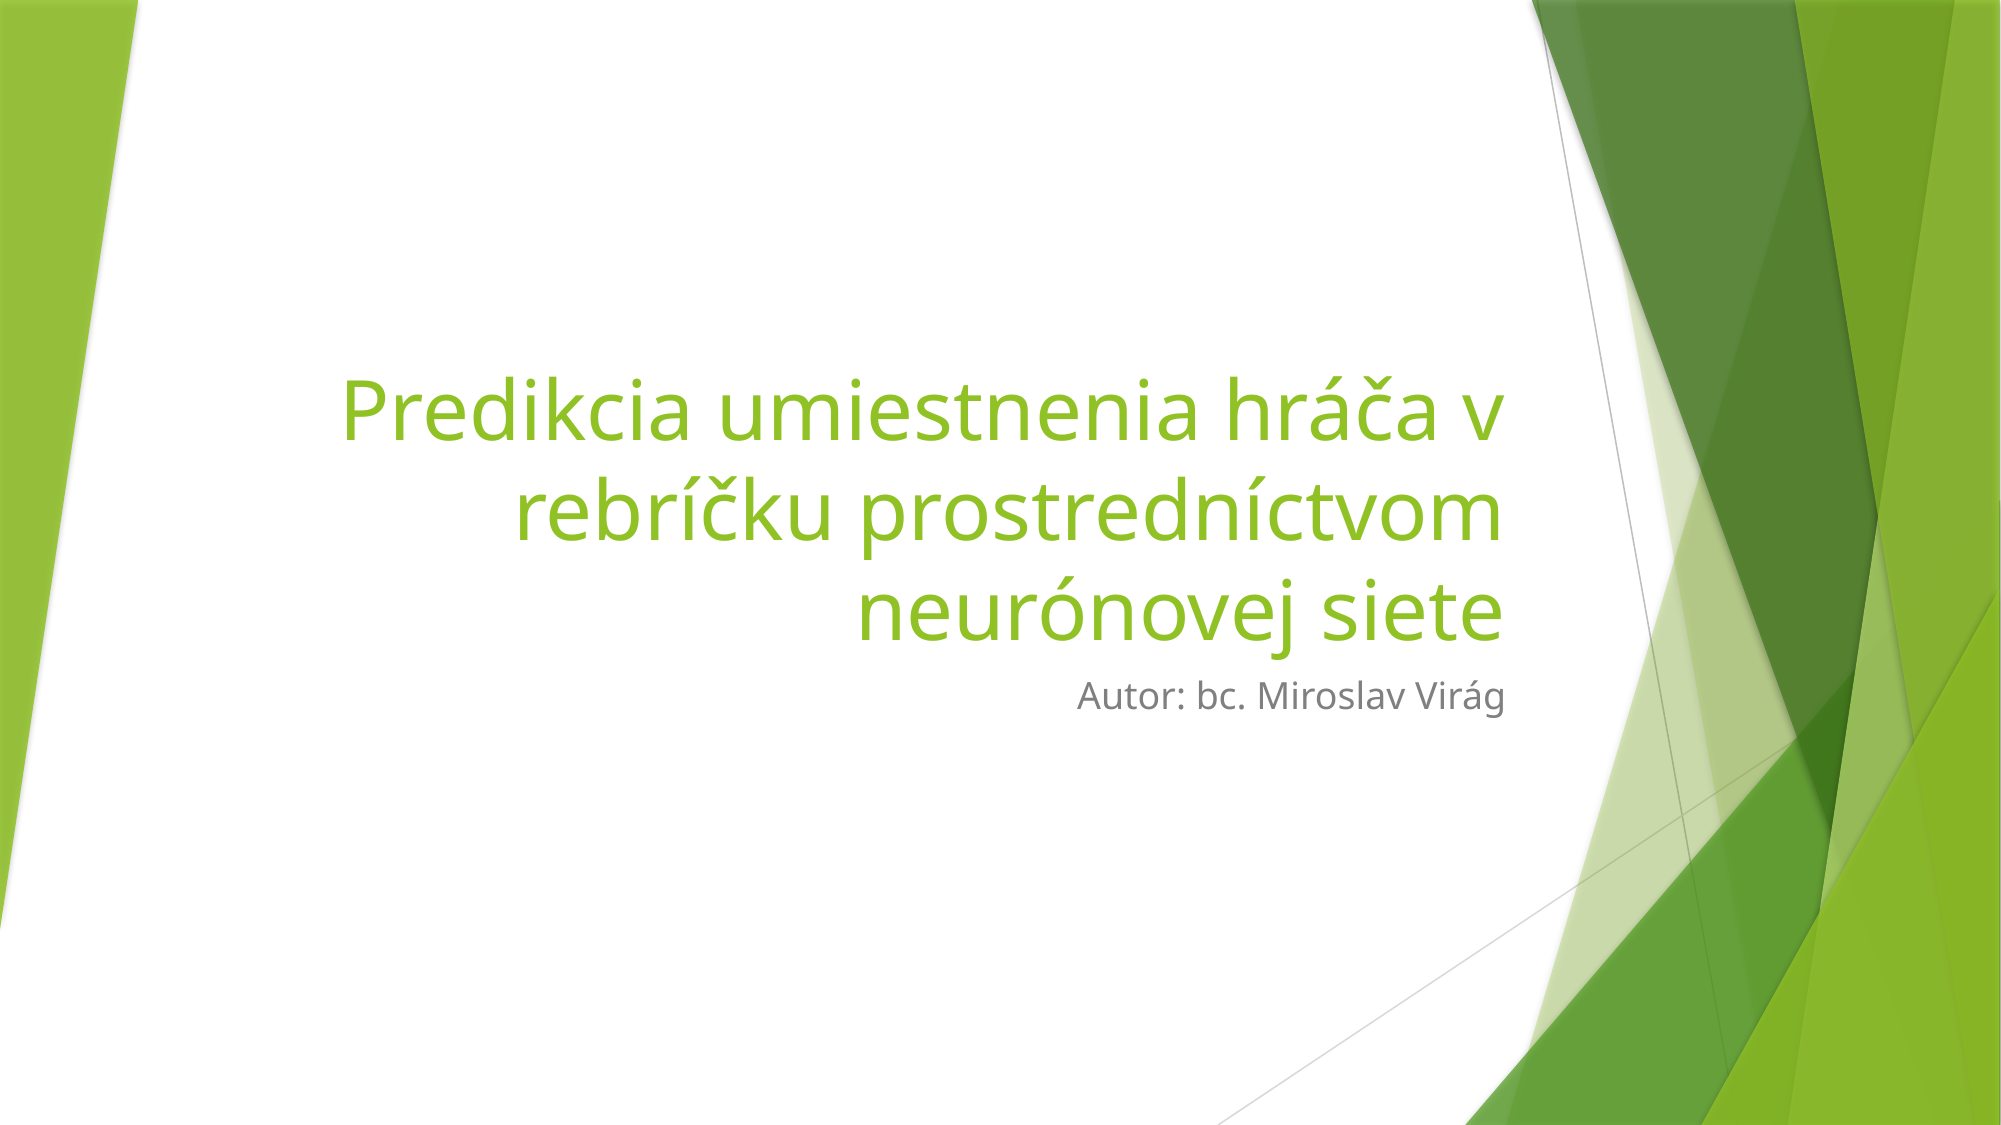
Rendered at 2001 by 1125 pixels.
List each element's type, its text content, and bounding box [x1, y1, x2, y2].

subtitle Autor: bc. Miroslav Virág [247, 664, 1522, 845]
title Predikcia umiestnenia hráča v rebríčku prostredníctvom neurónovej siete [171, 228, 1522, 665]
